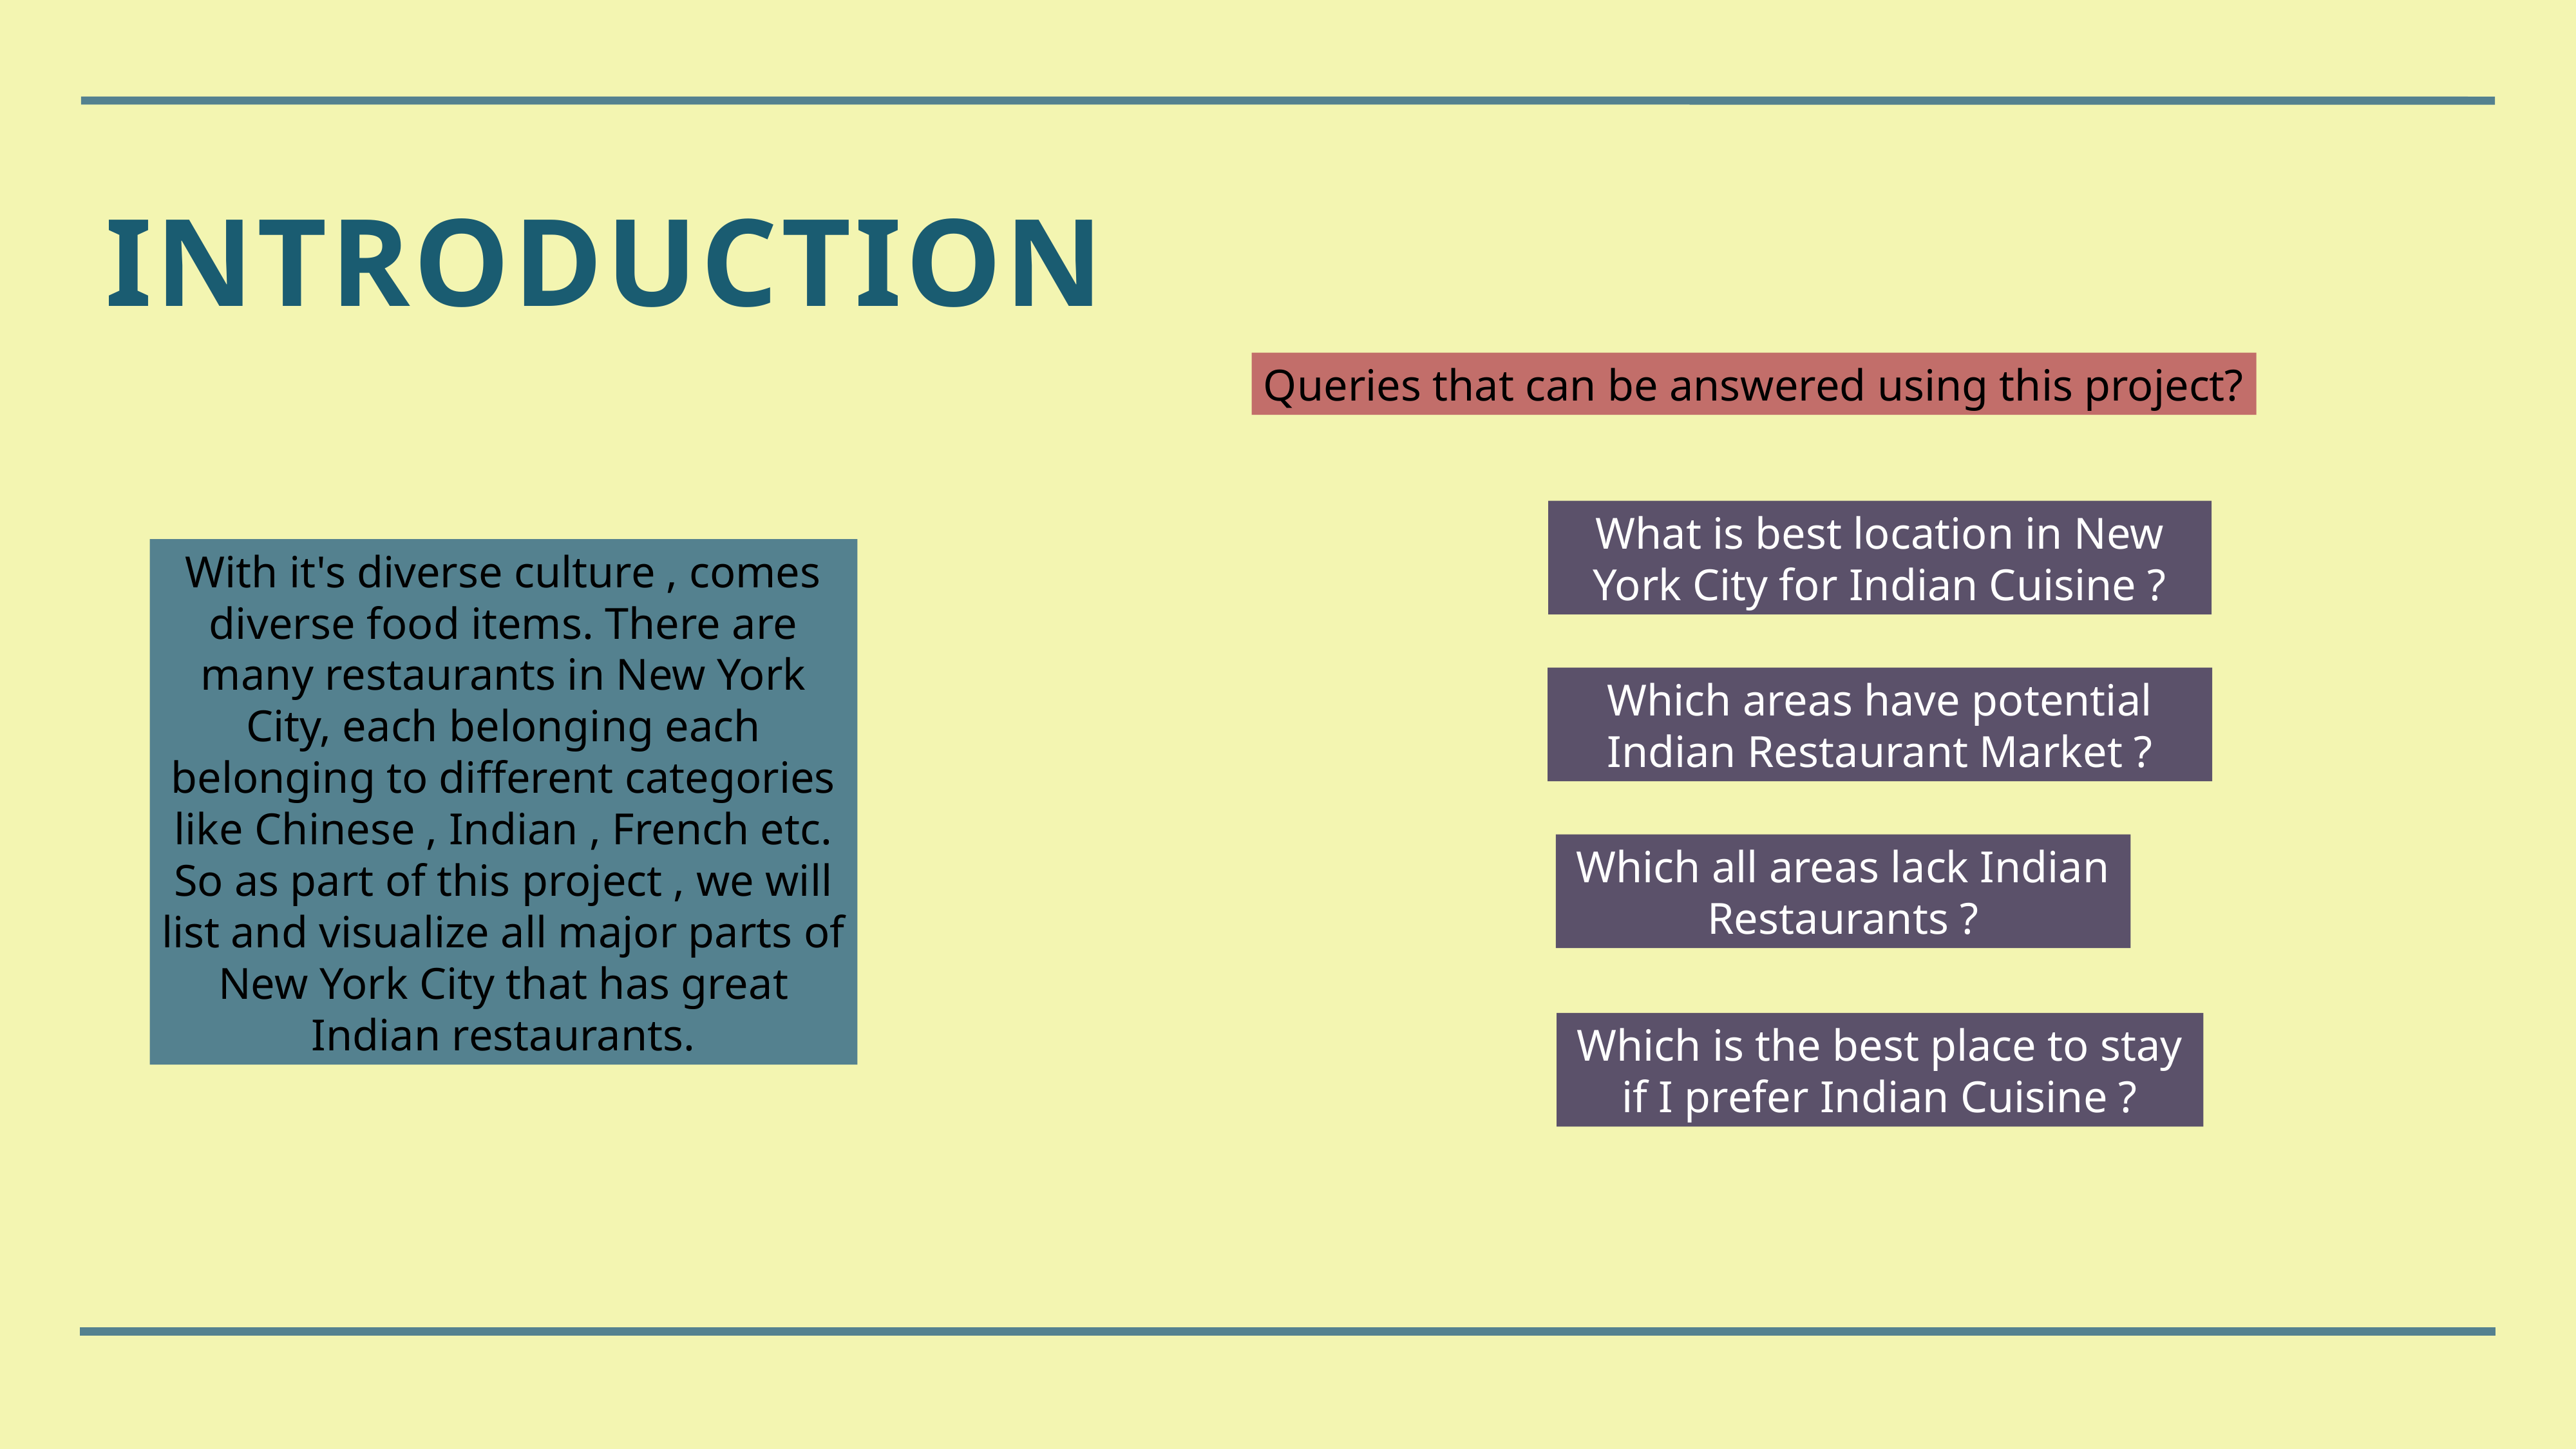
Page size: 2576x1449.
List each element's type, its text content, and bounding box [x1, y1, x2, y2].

text_box What is best location in New York City for Indian Cuisine ? [1548, 500, 2212, 615]
list introduction [0, 18, 1672, 516]
text_box Which is the best place to stay if I prefer Indian Cuisine ? [1557, 1012, 2204, 1127]
text_box With it's diverse culture , comes diverse food items. There are many restaurants in New York City, each belonging each belonging to different categories like Chinese , Indian , French etc. So as part of this project , we will list and visualize all major parts of New York City that has great Indian restaurants. [149, 539, 858, 1065]
text_box Queries that can be answered using this project? [1251, 352, 2257, 415]
text_box Which areas have potential Indian Restaurant Market ? [1548, 667, 2213, 782]
text_box Which all areas lack Indian Restaurants ? [1555, 834, 2131, 949]
